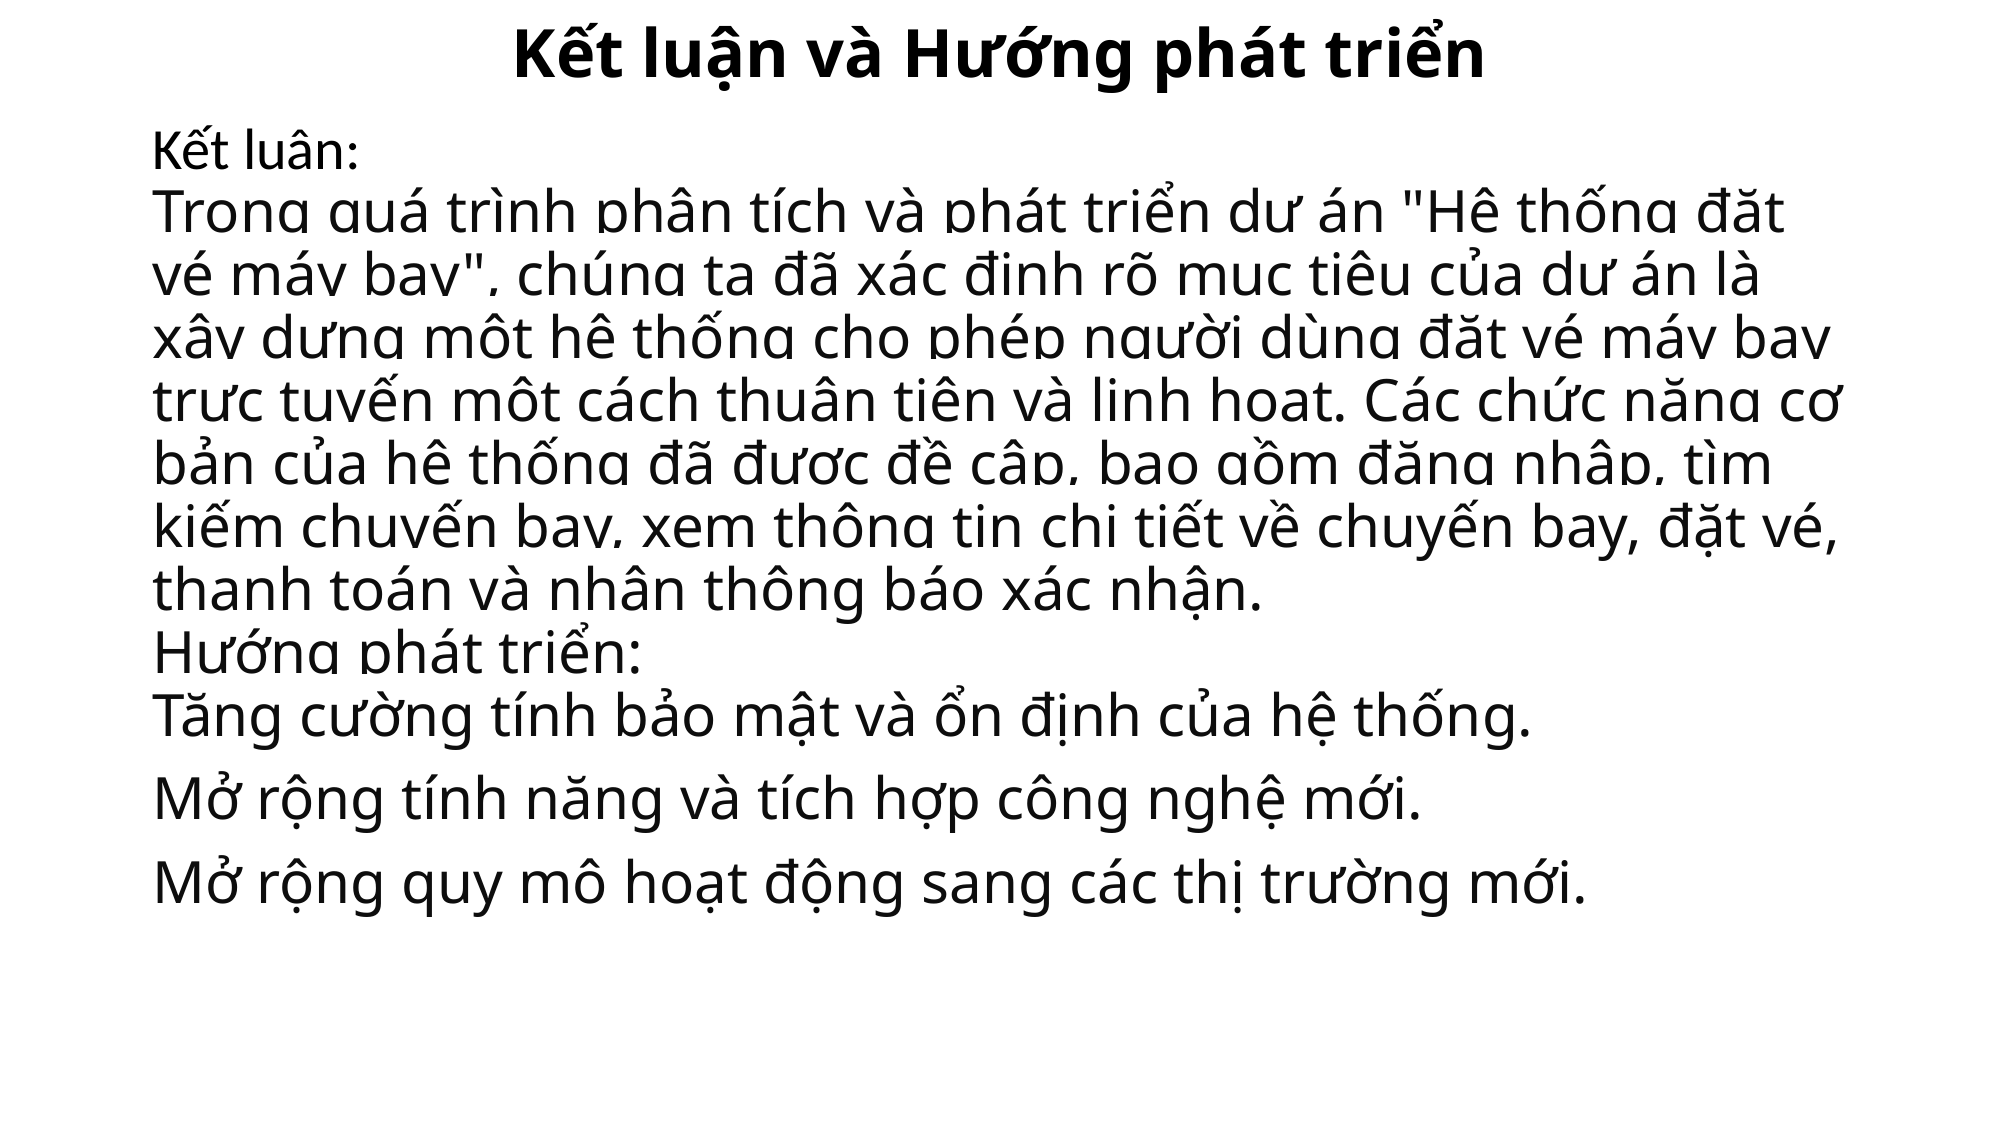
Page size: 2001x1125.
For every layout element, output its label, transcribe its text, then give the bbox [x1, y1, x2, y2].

title Kết luận và Hướng phát triển [137, 0, 1863, 111]
list Kết luận: Trong quá trình phân tích và phát triển dự án "Hệ thống đặt vé máy bay", chúng ta đã xác định rõ mục tiêu của dự án là xây dựng một hệ thống cho phép người dùng đặt vé máy bay trực tuyến một cách thuận tiện và linh hoạt. Các chức năng cơ bản của hệ thống đã được đề cập, bao gồm đăng nhập, tìm kiếm chuyến bay, xem thông tin chi tiết về chuyến bay, đặt vé, thanh toán và nhận thông báo xác nhận. Hướng phát triển: Tăng cường tính bảo mật và ổn định của hệ thống. Mở rộng tính năng và tích hợp công nghệ mới. Mở rộng quy mô hoạt động sang các thị trường mới. [137, 111, 1863, 1014]
